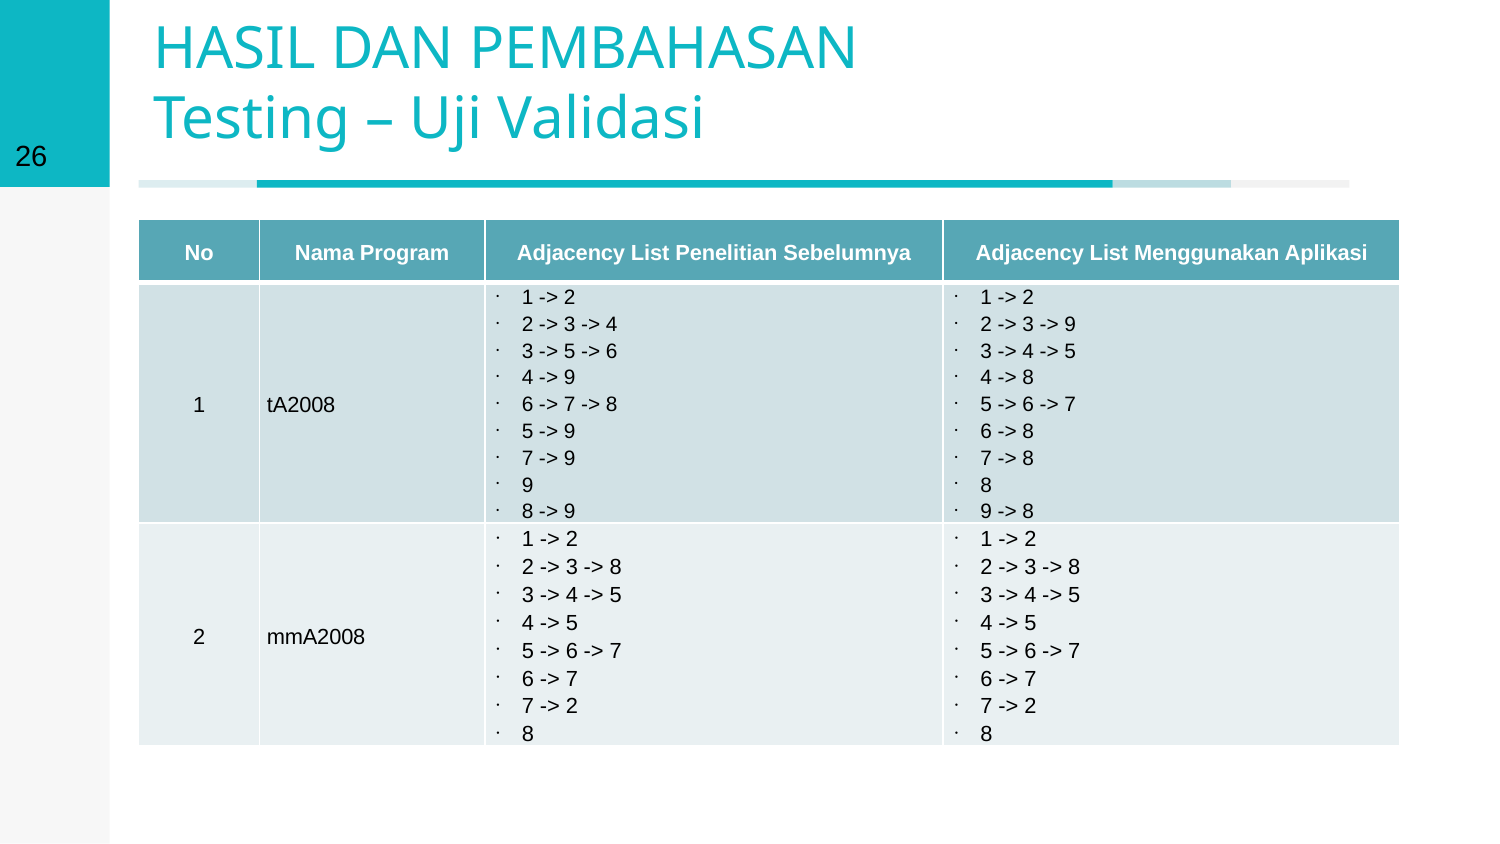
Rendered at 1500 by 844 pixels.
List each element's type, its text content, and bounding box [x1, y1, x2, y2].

table_cell 1 -> 2 2 -> 3 -> 8 3 -> 4 -> 5 4 -> 5 5 -> 6 -> 7 6 -> 7 7 -> 2 8 [486, 524, 942, 745]
table_cell 1 -> 2 2 -> 3 -> 4 3 -> 5 -> 6 4 -> 9 6 -> 7 -> 8 5 -> 9 7 -> 9 9 8 -> 9 [486, 285, 942, 522]
table_cell 2 [139, 524, 259, 745]
table_cell 1 -> 2 2 -> 3 -> 9 3 -> 4 -> 5 4 -> 8 5 -> 6 -> 7 6 -> 8 7 -> 8 8 9 -> 8 [944, 285, 1399, 522]
table_header Adjacency List Penelitian Sebelumnya [486, 220, 942, 280]
table_cell 1 [139, 285, 259, 522]
slide_number 25 [0, 0, 110, 187]
title HASIL DAN PEMBAHASAN Testing – Uji Validasi [138, 21, 1452, 166]
table_header No [139, 220, 259, 280]
table_cell 1 -> 2 2 -> 3 -> 8 3 -> 4 -> 5 4 -> 5 5 -> 6 -> 7 6 -> 7 7 -> 2 8 [944, 524, 1399, 745]
table_header Adjacency List Menggunakan Aplikasi [944, 220, 1399, 280]
table_cell mmA2008 [260, 524, 484, 745]
table_cell tA2008 [260, 285, 484, 522]
table_header Nama Program [260, 220, 484, 280]
